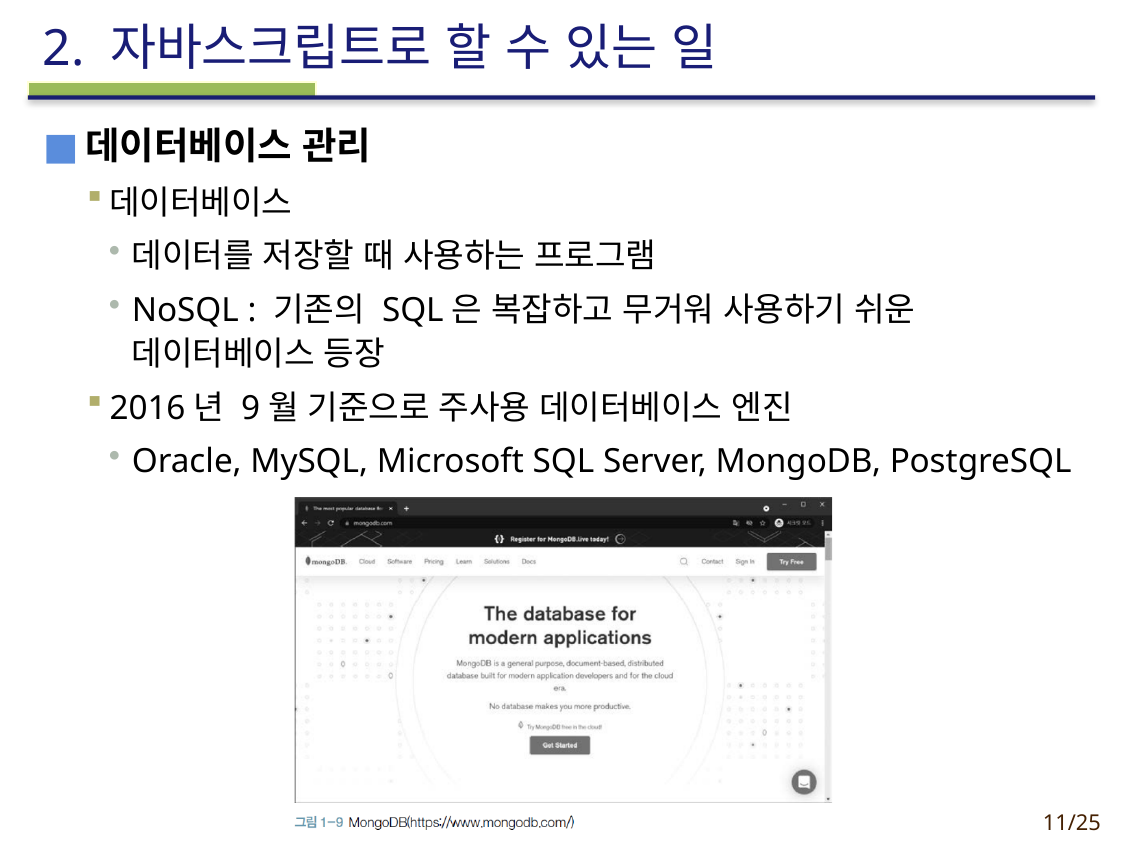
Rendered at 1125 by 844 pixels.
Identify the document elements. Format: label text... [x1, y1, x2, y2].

list 데이터베이스 관리 데이터베이스 데이터를 저장할 때 사용하는 프로그램 NoSQL : 기존의 SQL은 복잡하고 무거워 사용하기 쉬운 데이터베이스 등장 2016년 9월 기준으로 주사용 데이터베이스 엔진 Oracle, MySQL, Microsoft SQL Server, MongoDB, PostgreSQL [28, 114, 1097, 818]
picture [290, 492, 835, 837]
title 2. 자바스크립트로 할 수 있는 일 [27, 10, 958, 82]
